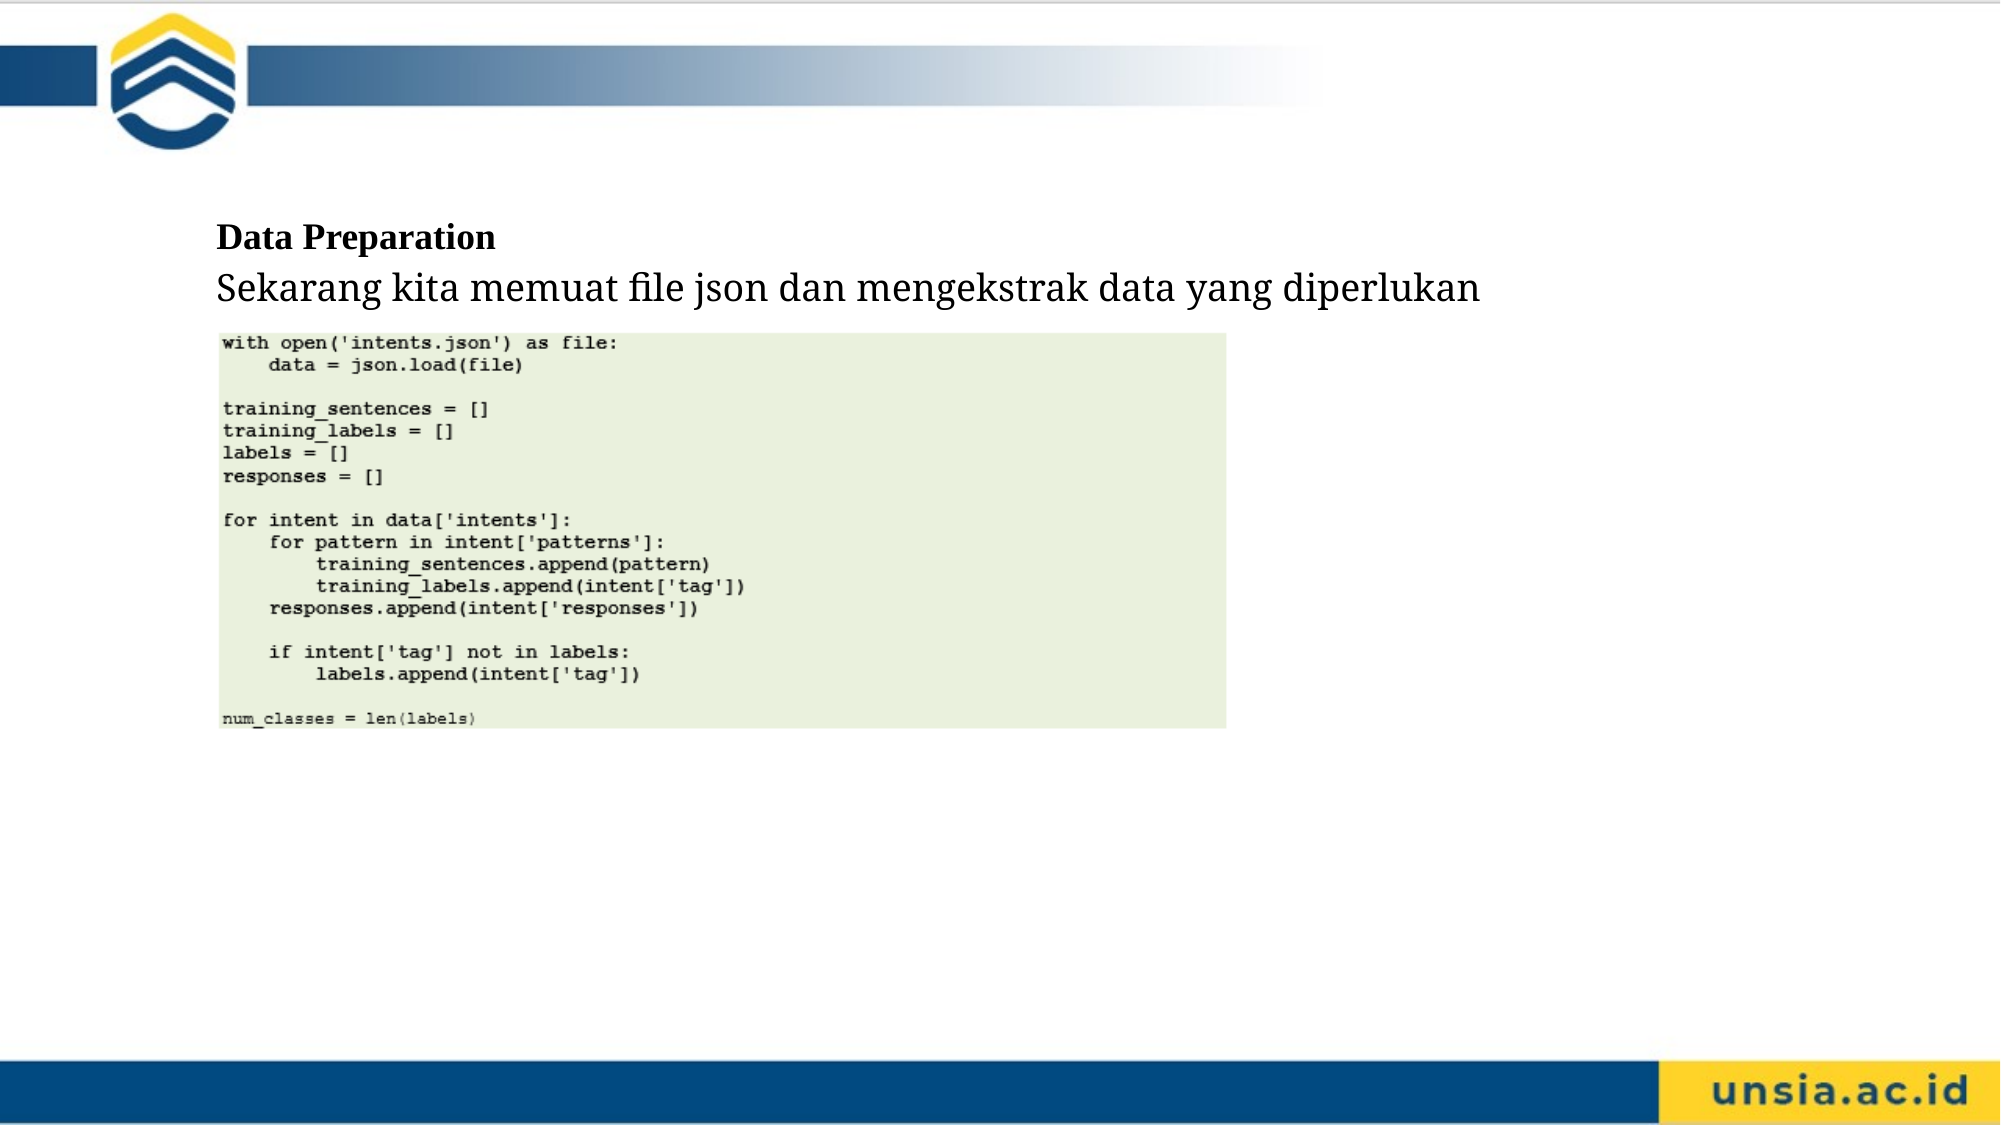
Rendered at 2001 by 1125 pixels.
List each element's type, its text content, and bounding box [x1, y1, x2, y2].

picture [0, 0, 2001, 1125]
text_box Data Preparation Sekarang kita memuat file json dan mengekstrak data yang diperlukan [112, 198, 1779, 317]
